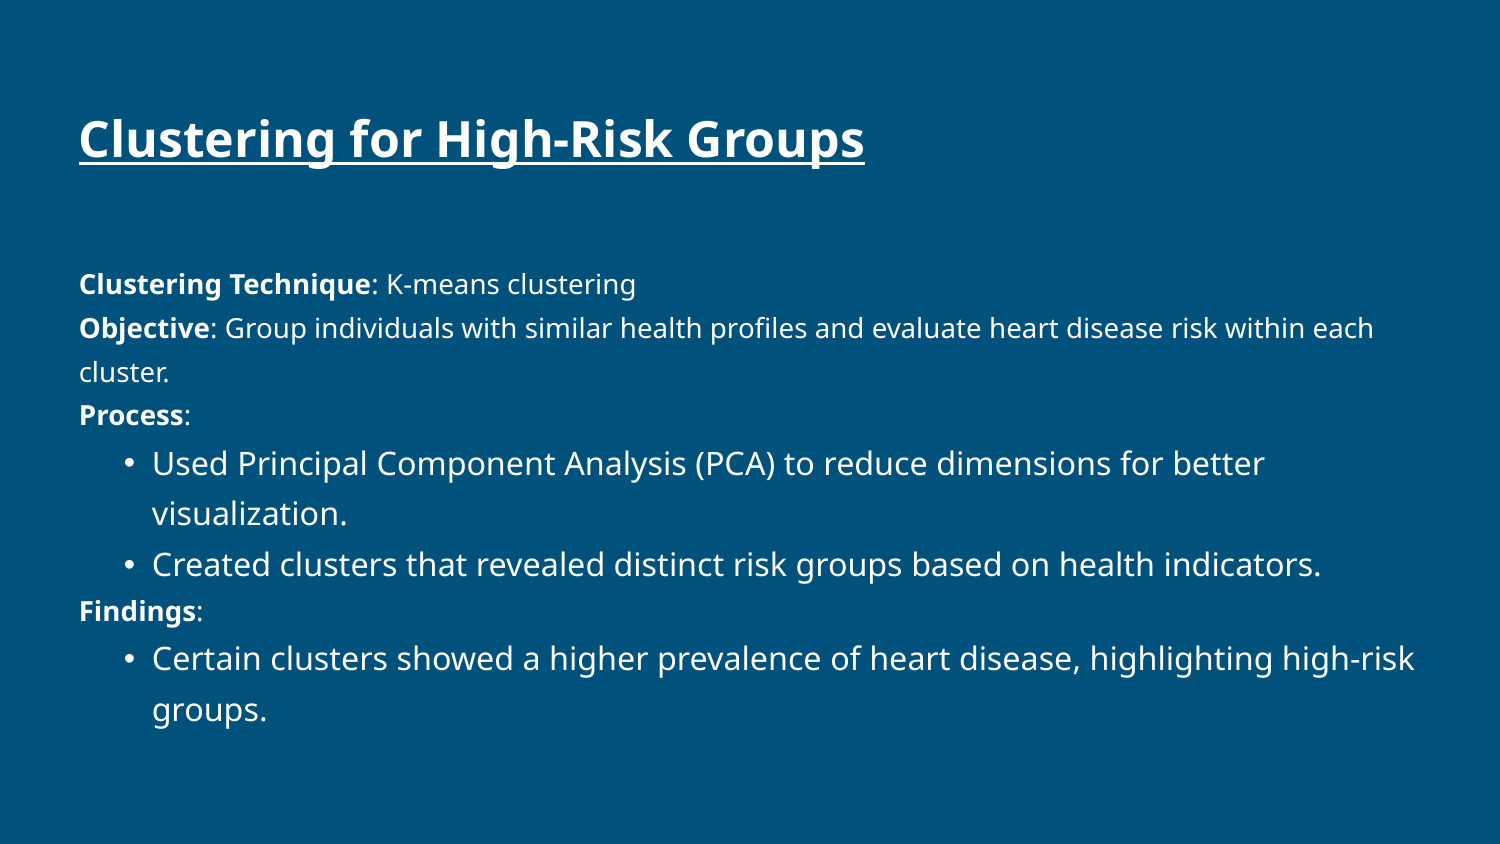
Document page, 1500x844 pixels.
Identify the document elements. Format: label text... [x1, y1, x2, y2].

list Clustering Technique: K-means clustering Objective: Group individuals with similar health profiles and evaluate heart disease risk within each cluster. Process: Used Principal Component Analysis (PCA) to reduce dimensions for better visualization. Created clusters that revealed distinct risk groups based on health indicators. Findings: Certain clusters showed a higher prevalence of heart disease, highlighting high-risk groups. [63, 244, 1437, 750]
title Clustering for High-Risk Groups [63, 75, 1437, 188]
